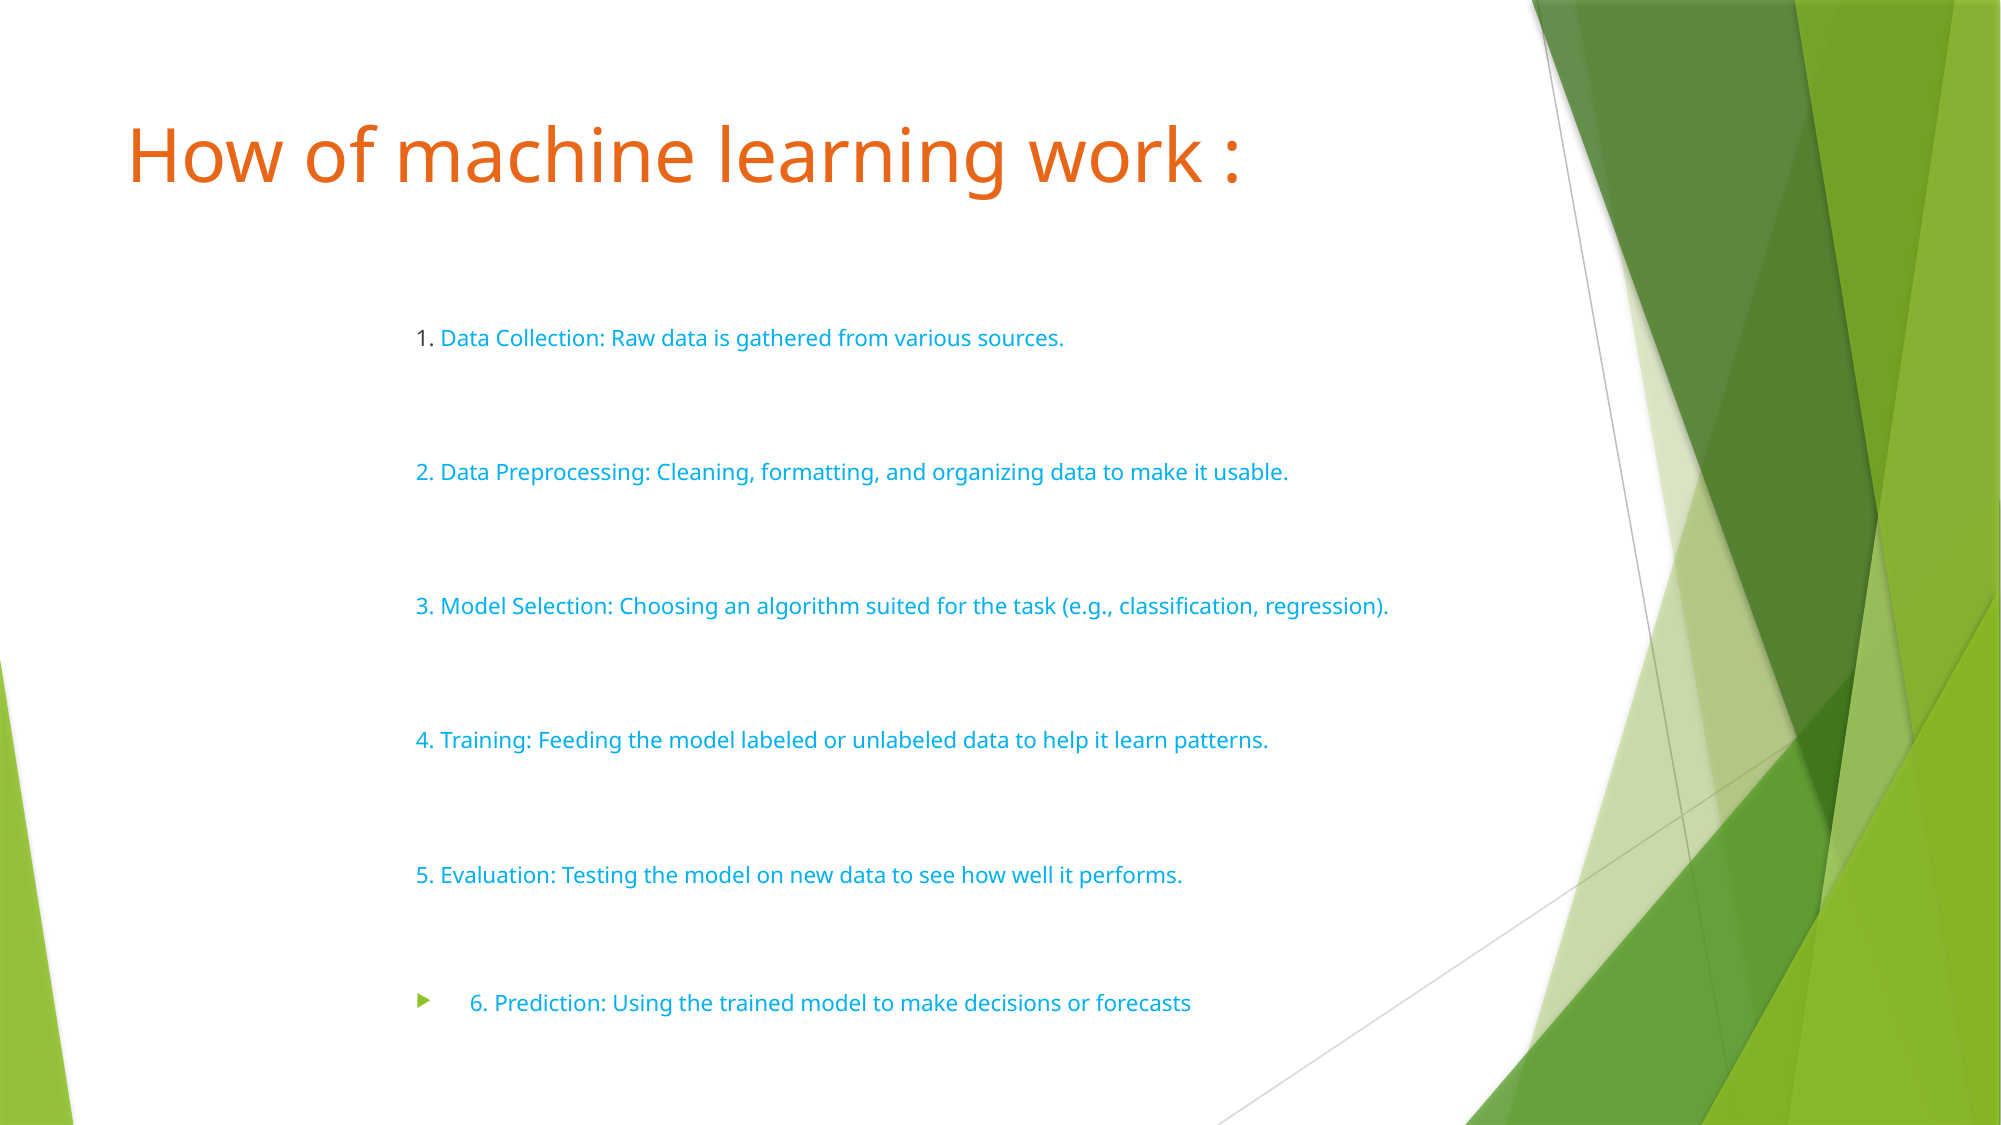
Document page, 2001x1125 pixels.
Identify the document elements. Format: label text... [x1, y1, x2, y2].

list 1. Data Collection: Raw data is gathered from various sources. 2. Data Preprocessing: Cleaning, formatting, and organizing data to make it usable. 3. Model Selection: Choosing an algorithm suited for the task (e.g., classification, regression). 4. Training: Feeding the model labeled or unlabeled data to help it learn patterns. 5. Evaluation: Testing the model on new data to see how well it performs. 6. Prediction: Using the trained model to make decisions or forecasts [400, 316, 1484, 1025]
title How of machine learning work : [111, 99, 1522, 317]
